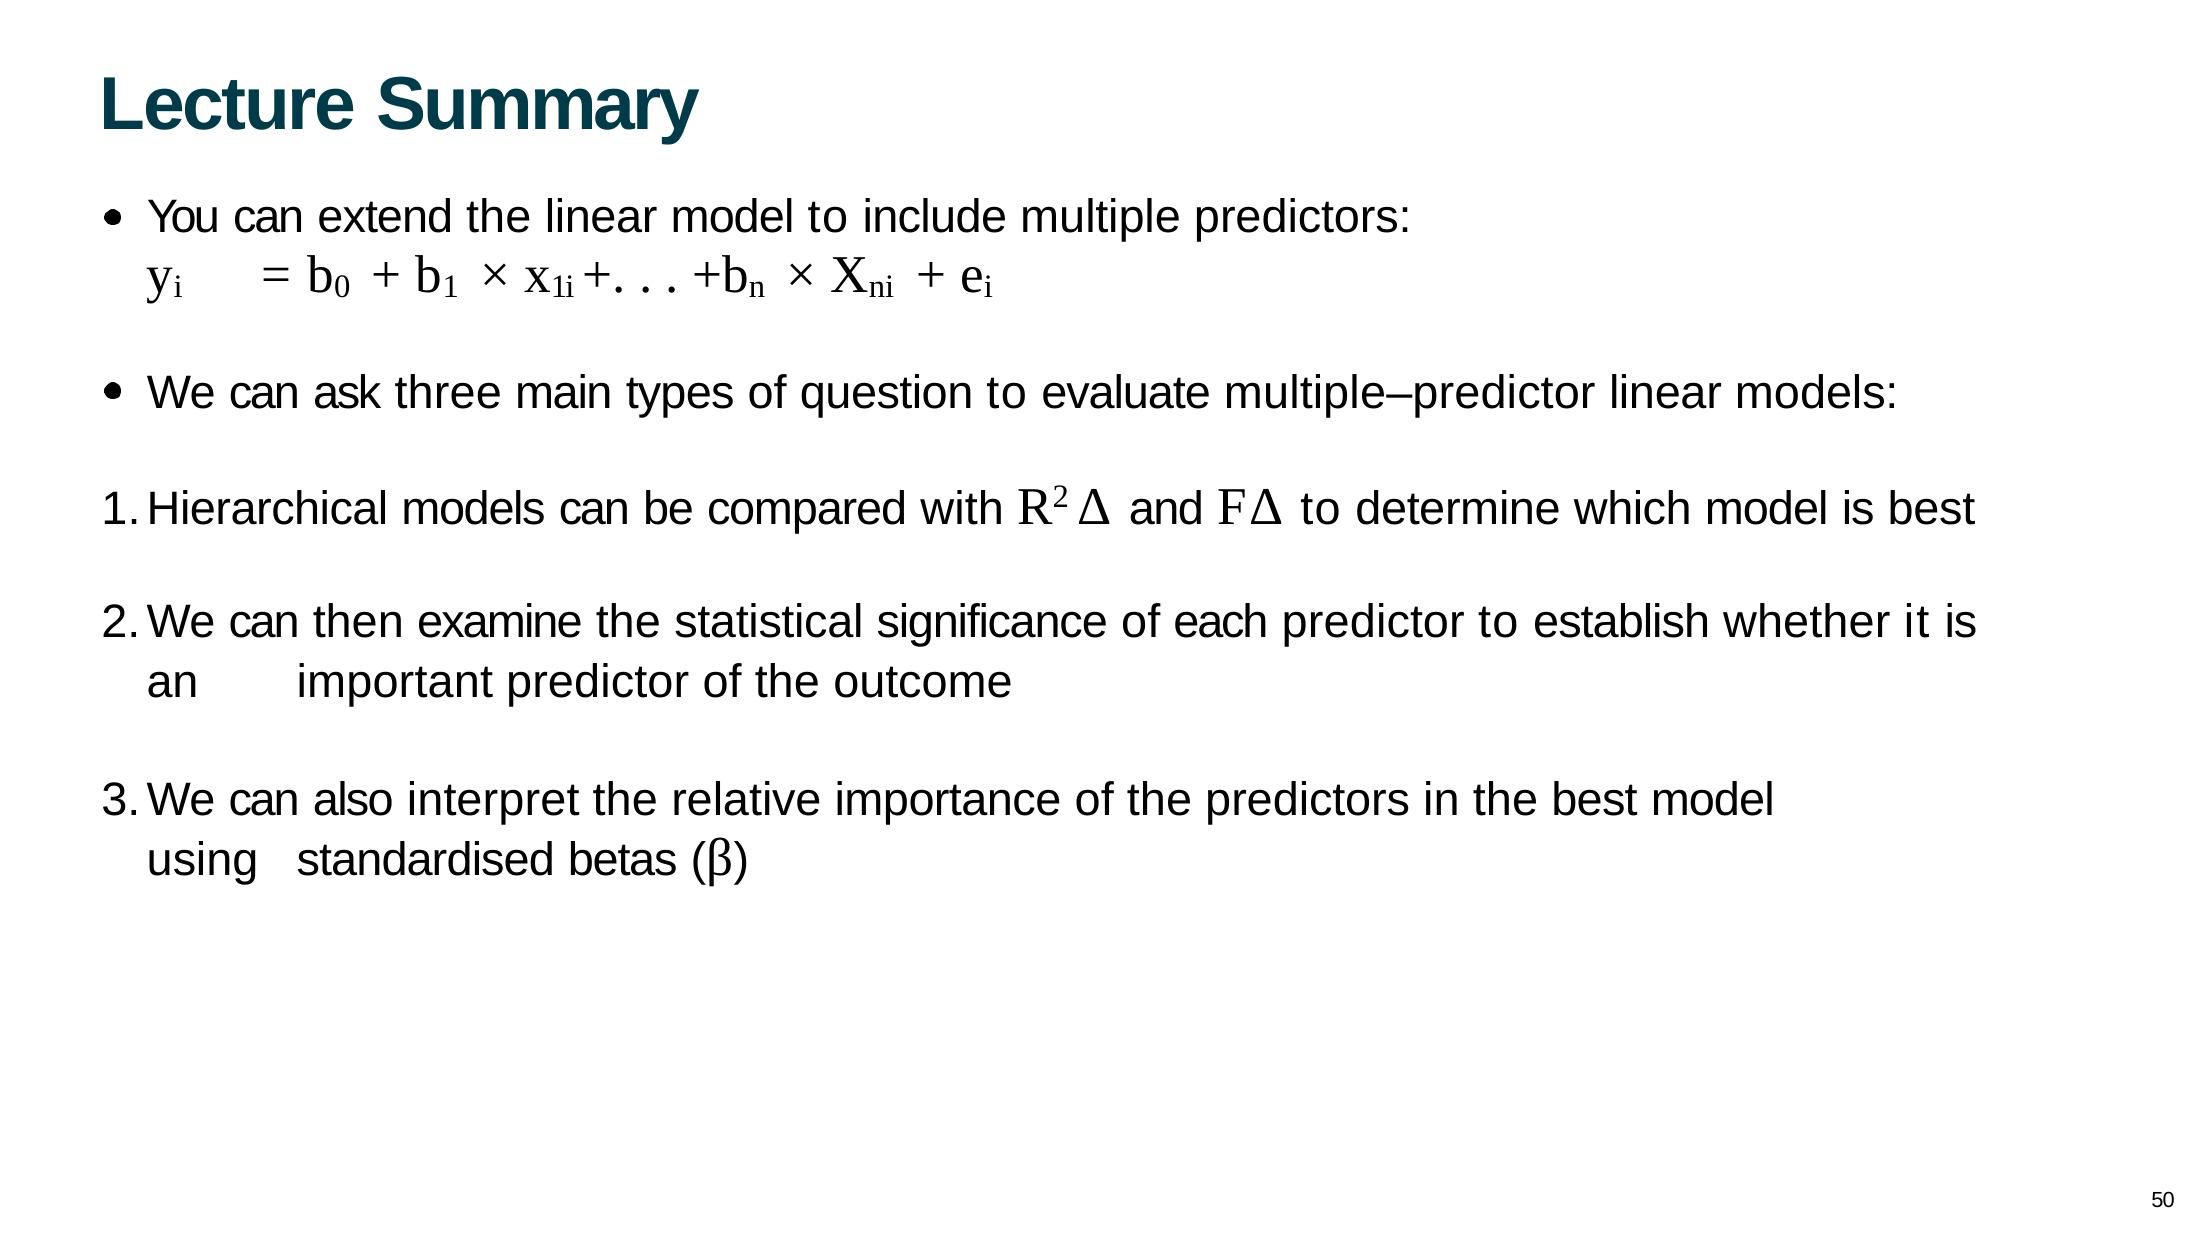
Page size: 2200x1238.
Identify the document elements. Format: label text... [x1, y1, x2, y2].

title Lecture Summary [97, 52, 1465, 183]
picture [104, 209, 121, 226]
slide_number 50 [2144, 1184, 2185, 1238]
text_box You can extend the linear model to include multiple predictors: yi = b0 + b1 × x1i +. . . +bn × Xni + ei We can ask three main types of question to evaluate multiple–predictor linear models: Hierarchical models can be compared with R2 Δ and FΔ to determine which model is best We can then examine the statistical significance of each predictor to establish whether it is an important predictor of the outcome We can also interpret the relative importance of the predictors in the best model using standardised betas (β) [88, 183, 1988, 886]
picture [104, 382, 121, 399]
